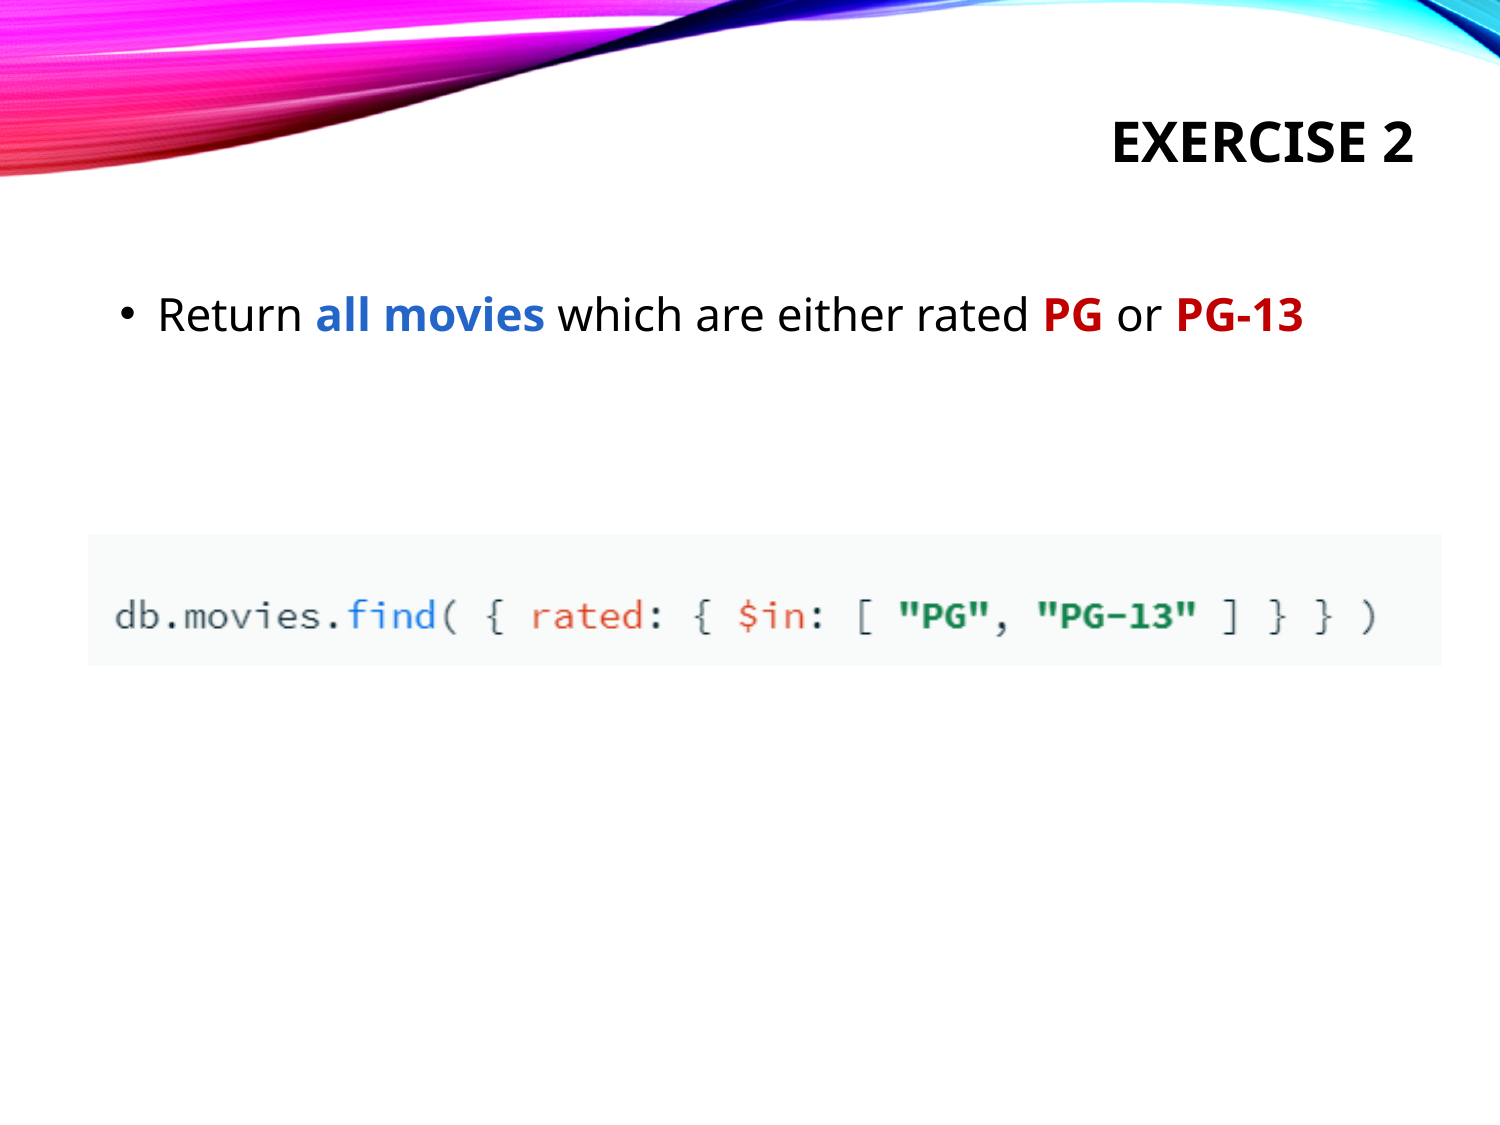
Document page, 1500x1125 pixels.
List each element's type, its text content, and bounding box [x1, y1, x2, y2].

list Return all movies which are either rated PG or PG-13 [29, 250, 1475, 1111]
picture [88, 534, 1443, 667]
picture [0, 0, 1500, 178]
title Exercise 2 [383, 38, 1431, 250]
